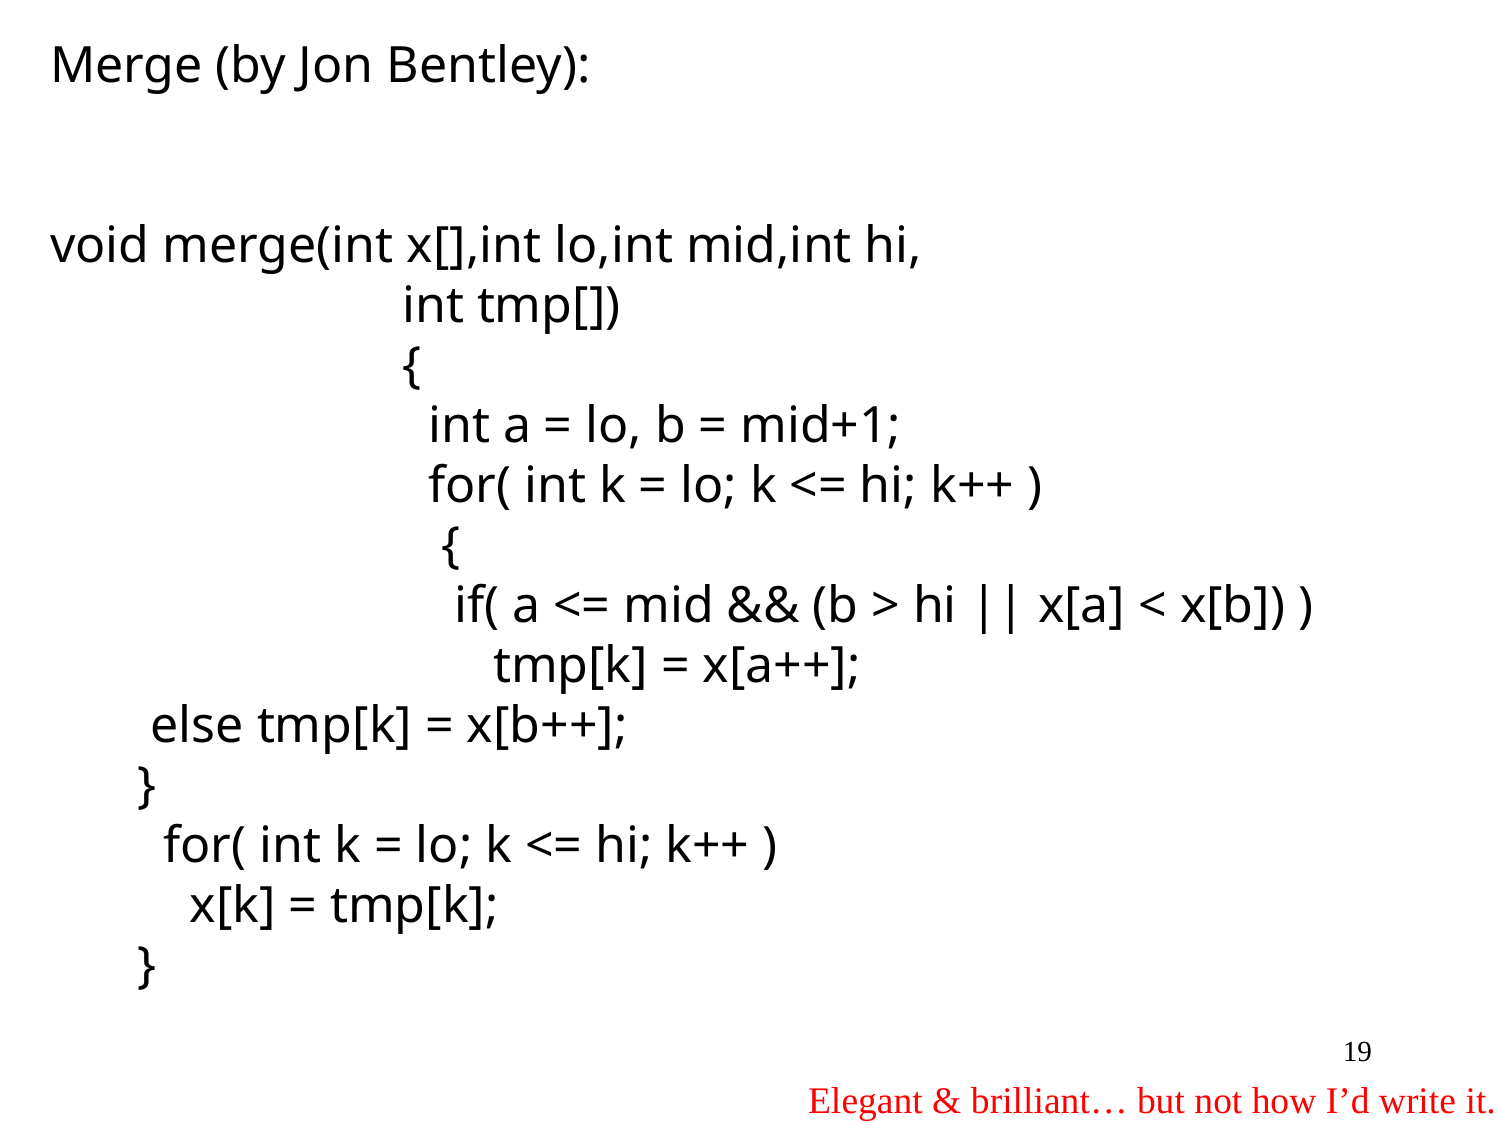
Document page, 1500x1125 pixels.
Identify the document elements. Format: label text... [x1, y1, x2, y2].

text_box Elegant & brilliant… but not how I’d write it. [792, 1068, 1500, 1125]
text_box Merge (by Jon Bentley): void merge(int x[],int lo,int mid,int hi, int tmp[]) { int a = lo, b = mid+1; for( int k = lo; k <= hi; k++ ) { if( a <= mid && (b > hi || x[a] < x[b]) ) tmp[k] = x[a++]; else tmp[k] = x[b++]; } for( int k = lo; k <= hi; k++ ) x[k] = tmp[k]; } [50, 50, 1450, 974]
slide_number 19 [1074, 1024, 1388, 1068]
